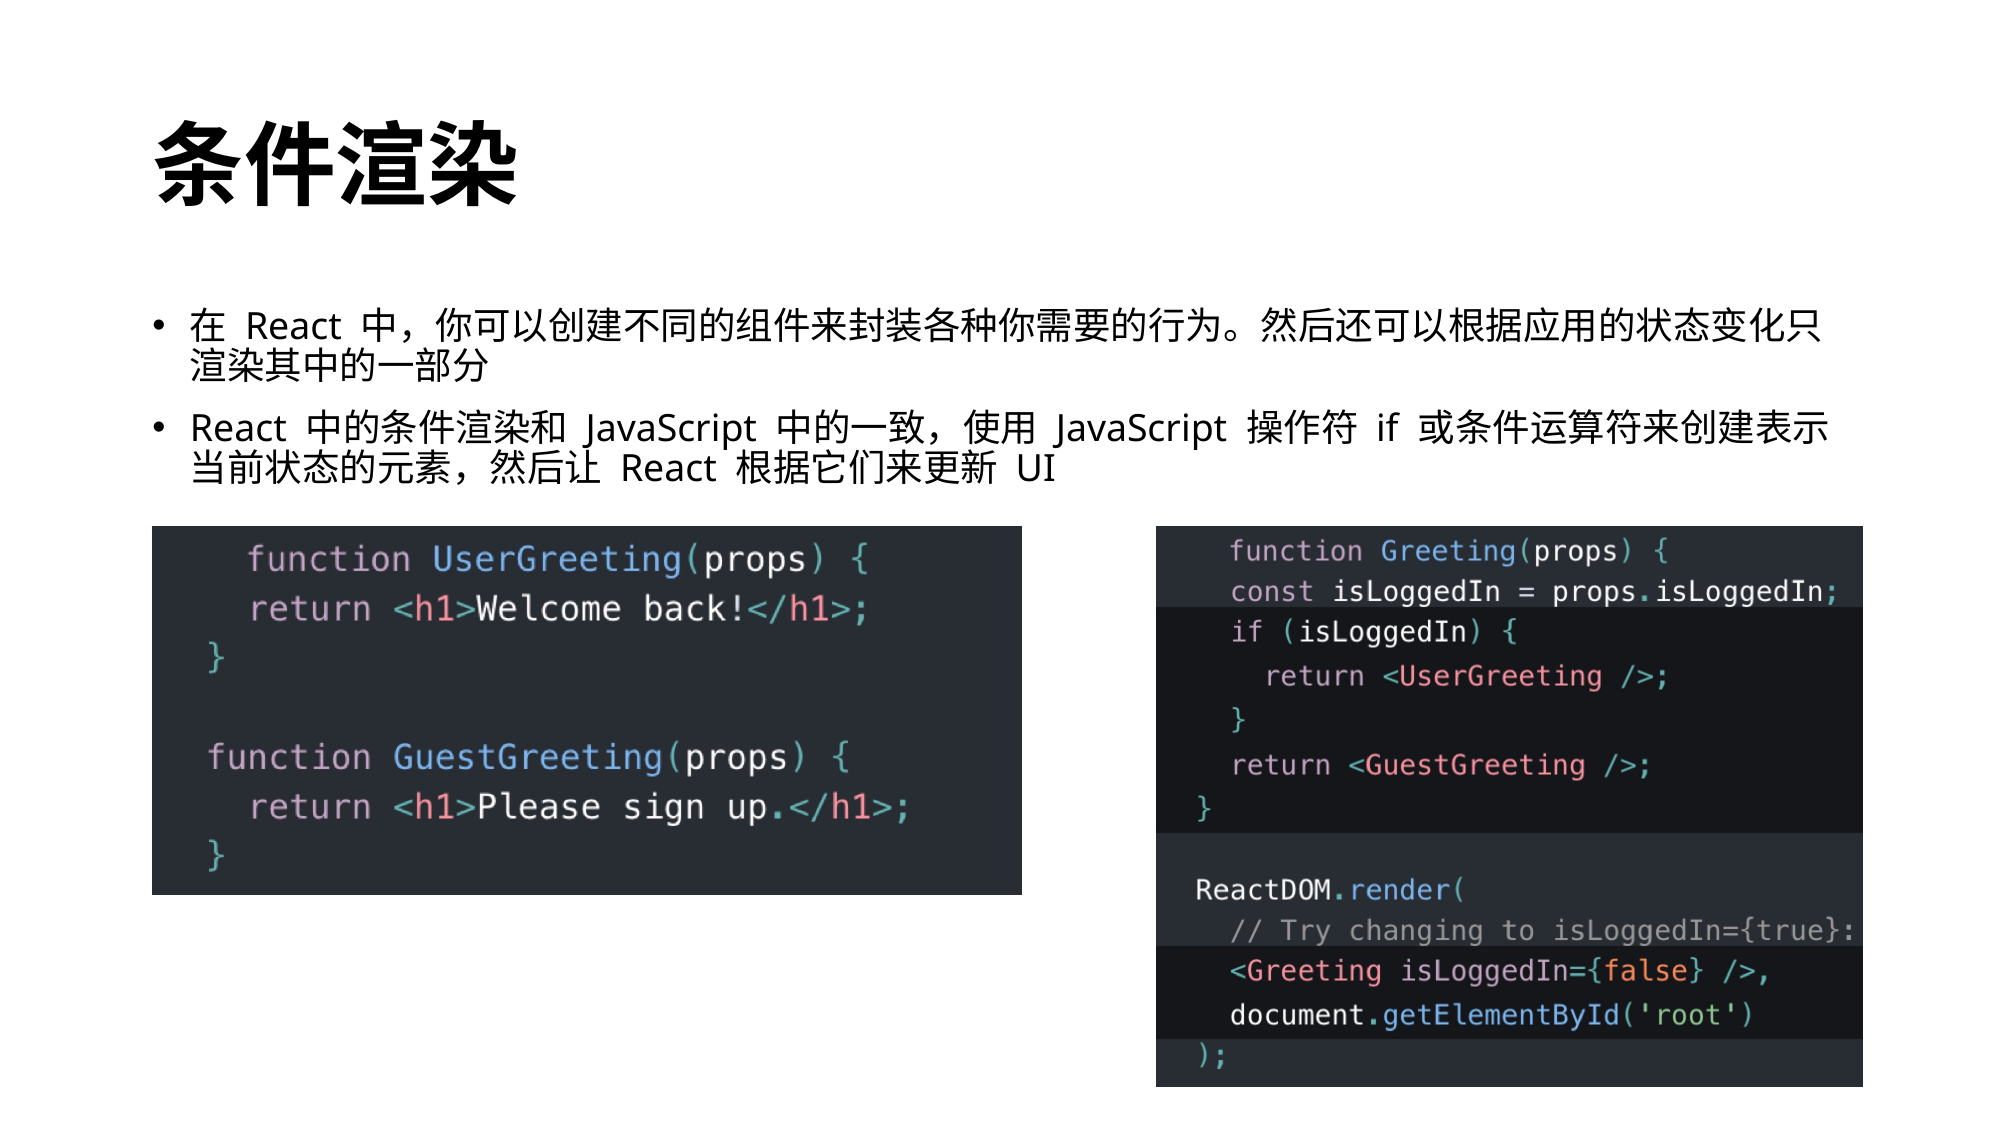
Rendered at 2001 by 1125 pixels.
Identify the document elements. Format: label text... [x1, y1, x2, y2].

list 在 React 中，你可以创建不同的组件来封装各种你需要的行为。然后还可以根据应用的状态变化只渲染其中的一部分 React 中的条件渲染和 JavaScript 中的一致，使用 JavaScript 操作符 if 或条件运算符来创建表示当前状态的元素，然后让 React 根据它们来更新 UI [137, 299, 1863, 1014]
title 条件渲染 [137, 59, 1863, 278]
picture [152, 526, 1022, 895]
picture [1156, 526, 1863, 1087]
